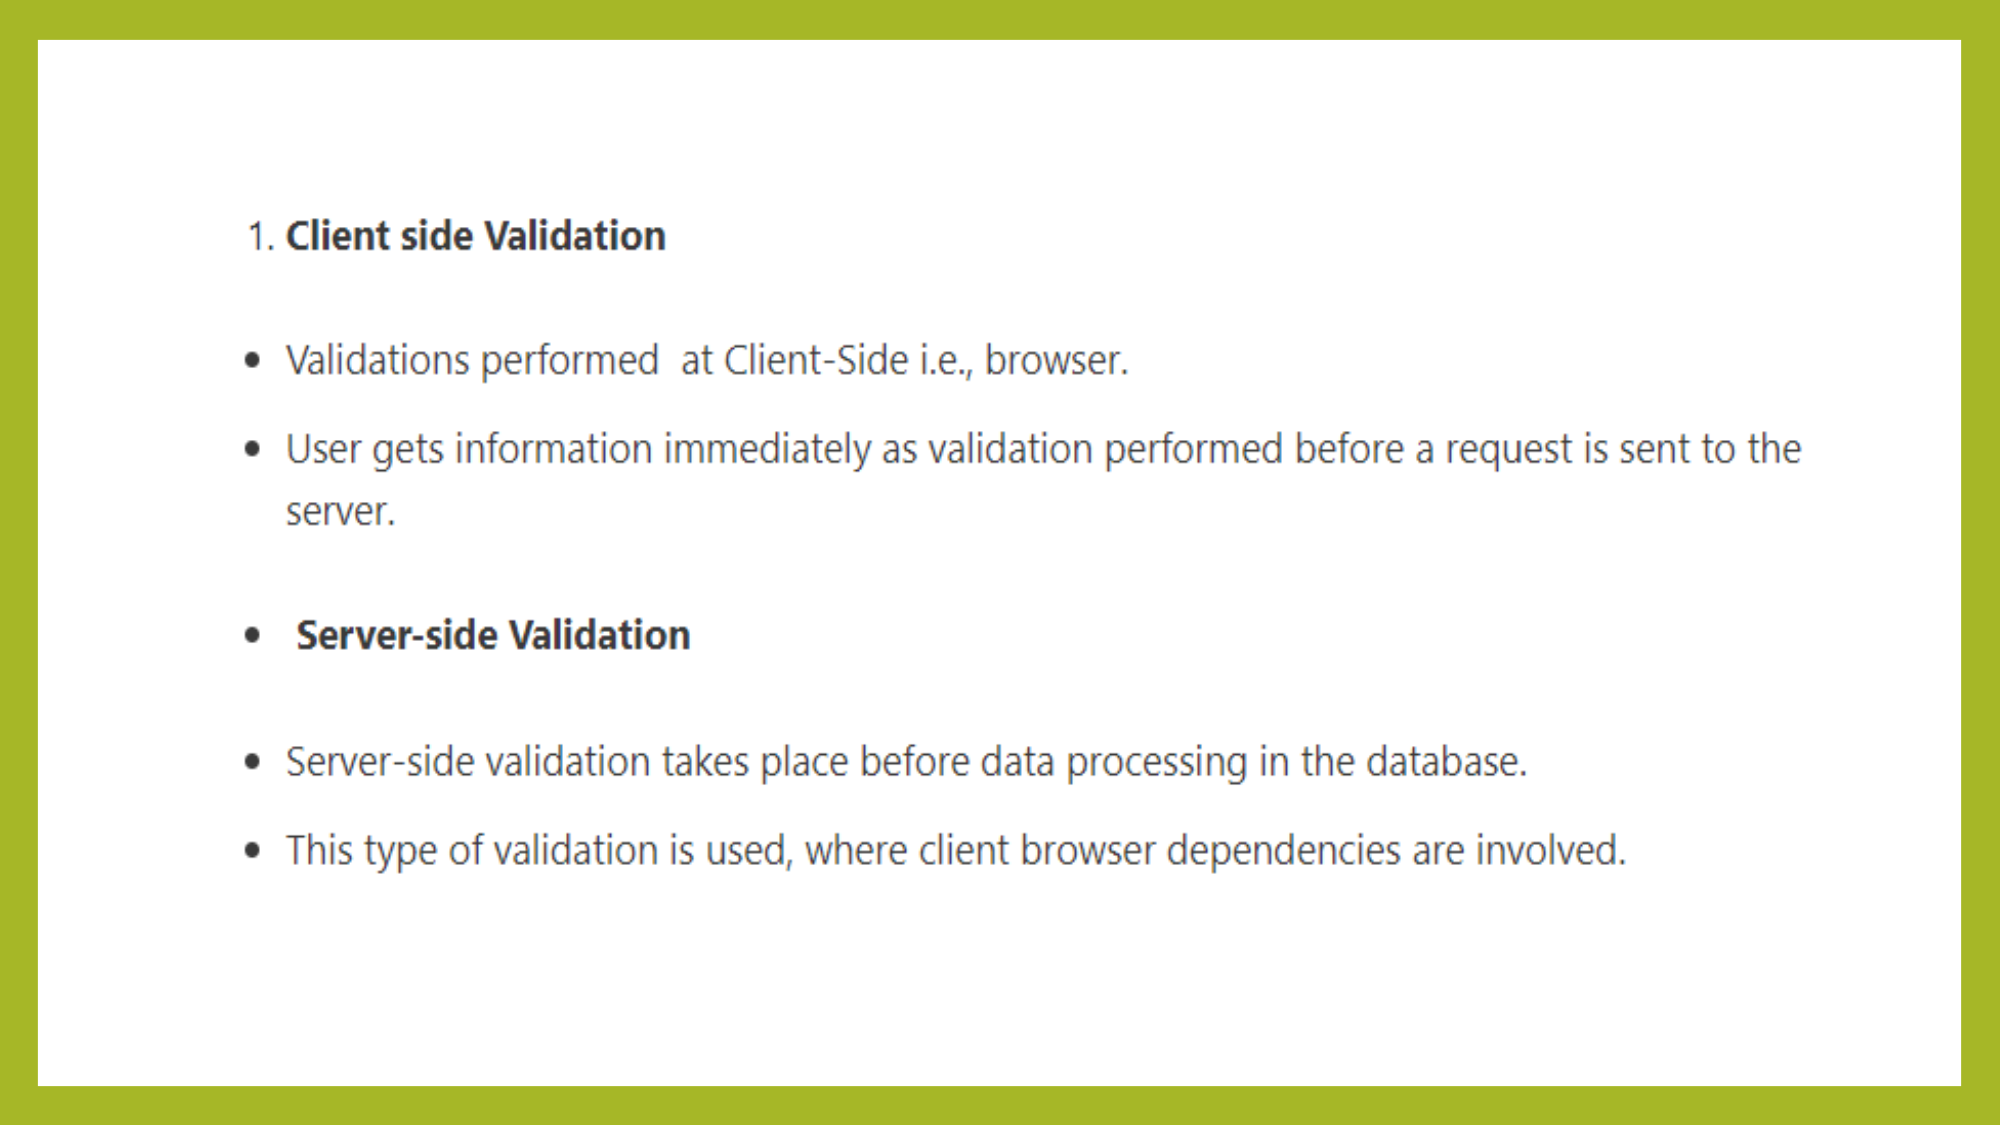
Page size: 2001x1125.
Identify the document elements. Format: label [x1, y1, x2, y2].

list [181, 195, 1837, 927]
